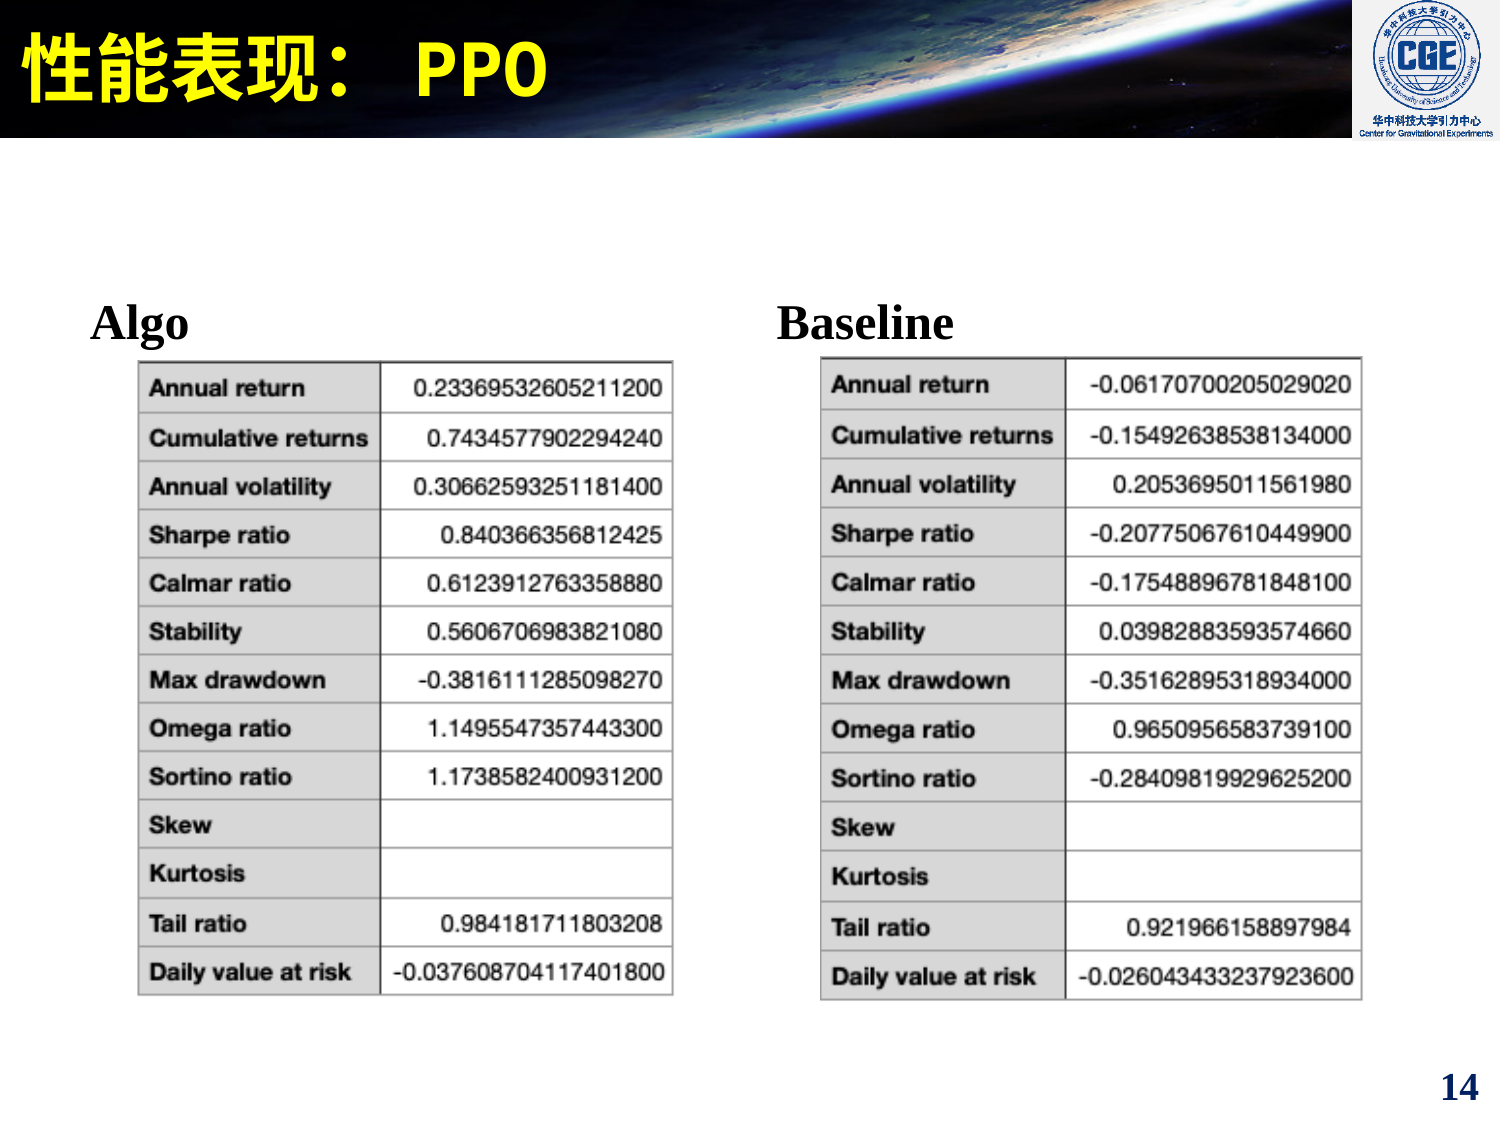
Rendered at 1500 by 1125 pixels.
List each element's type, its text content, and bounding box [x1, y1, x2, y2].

slide_number 14 [1144, 1057, 1495, 1118]
picture [136, 359, 677, 1002]
picture [820, 356, 1367, 1006]
title 性能表现：PPO [5, 0, 1306, 135]
text_box Baseline [761, 251, 1425, 357]
picture [0, 0, 1500, 141]
text_box Algo [75, 251, 738, 357]
